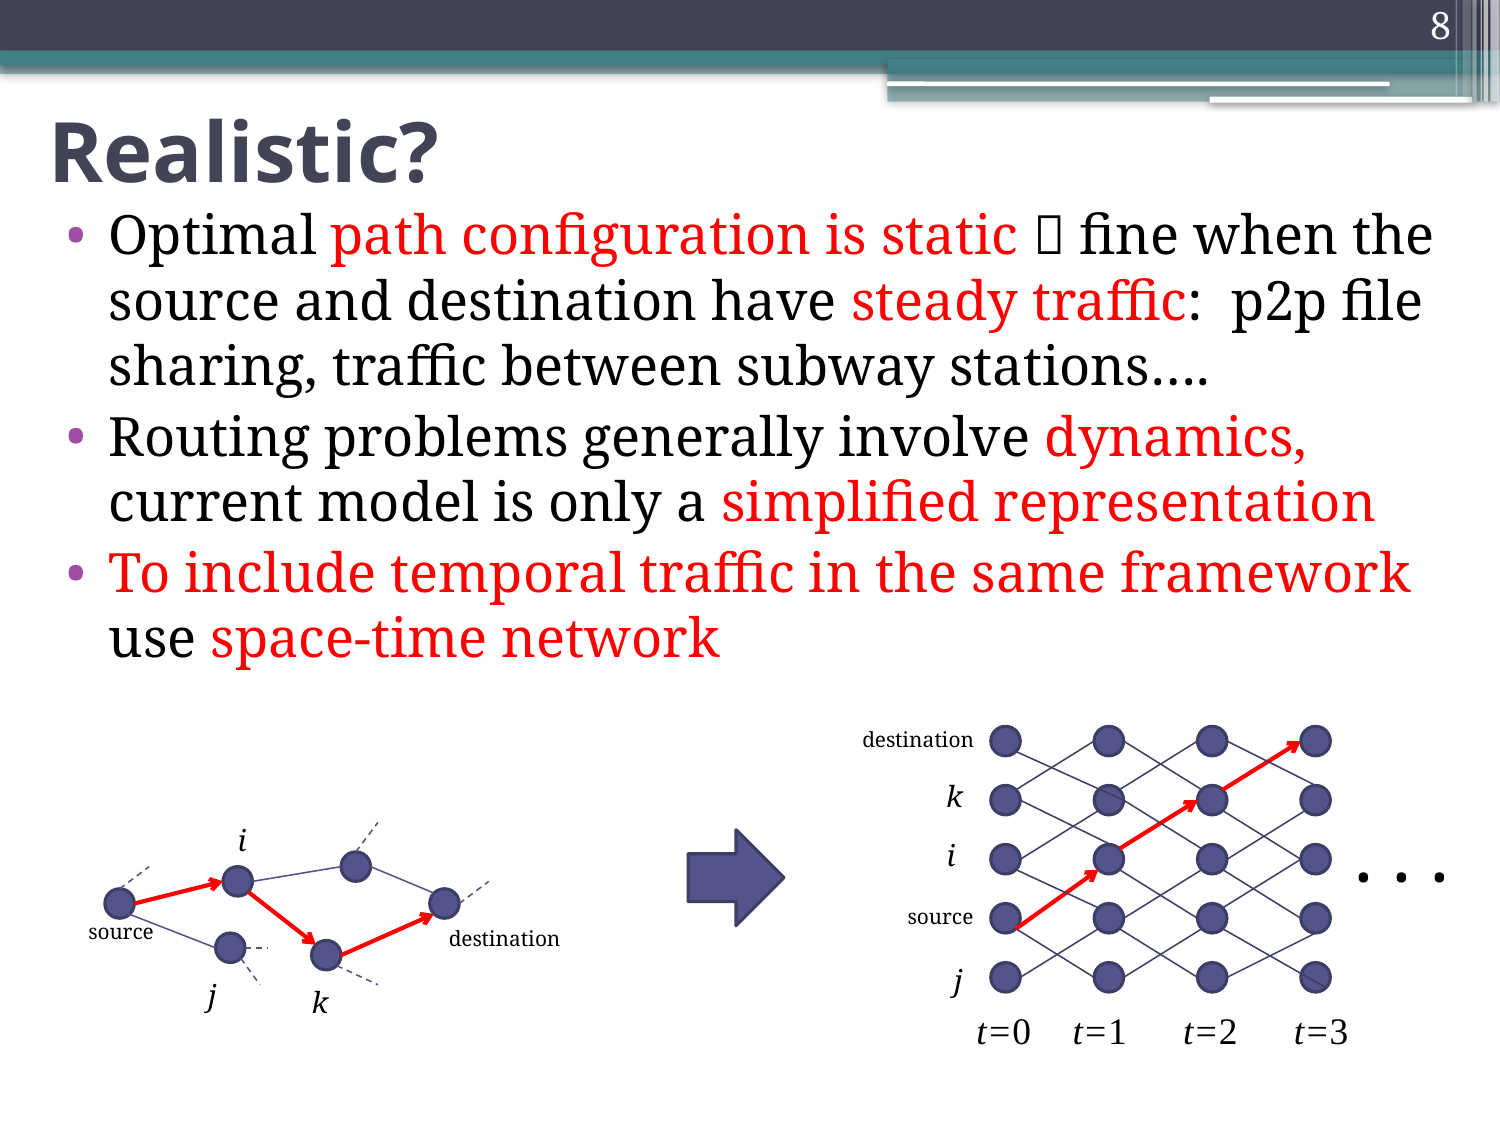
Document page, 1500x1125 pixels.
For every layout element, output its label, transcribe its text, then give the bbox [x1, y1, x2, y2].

title Realistic? [33, 75, 1384, 223]
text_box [75, 718, 1467, 1061]
list Optimal path configuration is static  fine when the source and destination have steady traffic: p2p file sharing, traffic between subway stations…. Routing problems generally involve dynamics, current model is only a simplified representation To include temporal traffic in the same framework use space-time network [33, 193, 1464, 1125]
slide_number 8 [1341, 0, 1466, 61]
